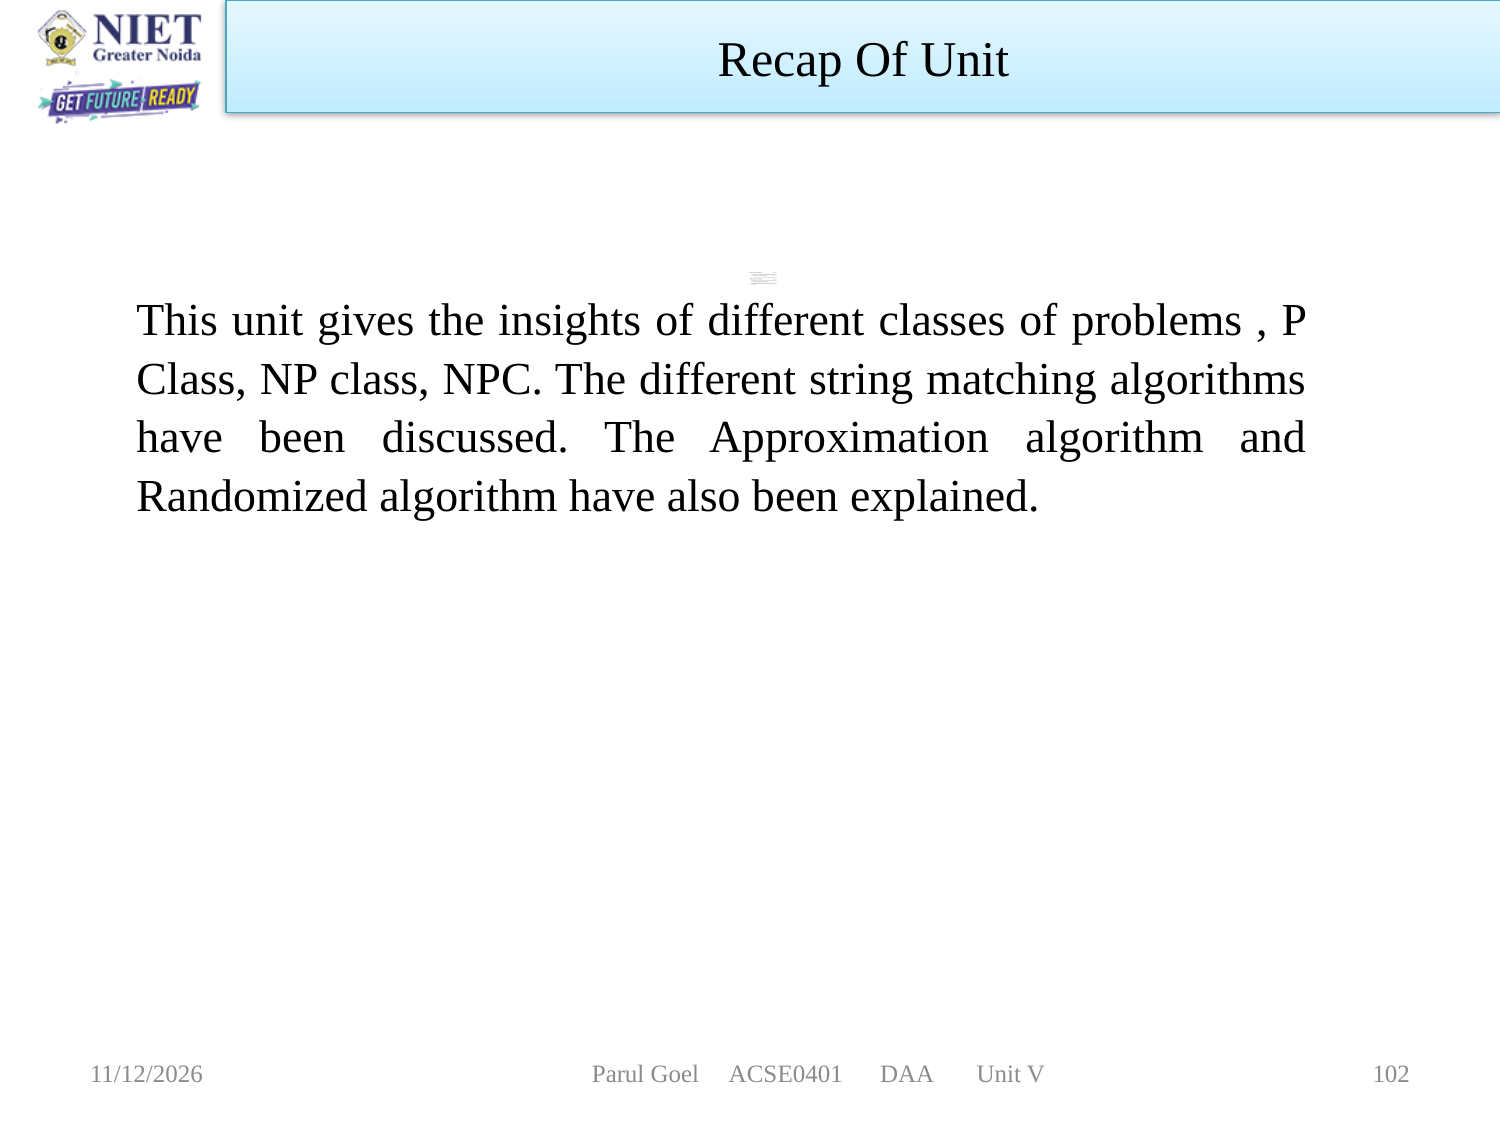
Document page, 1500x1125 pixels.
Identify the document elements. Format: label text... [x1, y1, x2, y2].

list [747, 271, 778, 285]
picture [0, 0, 238, 135]
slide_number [75, 1042, 362, 1103]
footer Parul Goel ACSE0401 DAA Unit V [362, 1042, 1074, 1103]
slide_number 102 [1074, 1042, 1425, 1103]
text_box Recap Of Unit [238, 0, 1500, 113]
text_box This unit gives the insights of different classes of problems , P Class, NP class, NPC. The different string matching algorithms have been discussed. The Approximation algorithm and Randomized algorithm have also been explained. [121, 278, 1322, 529]
